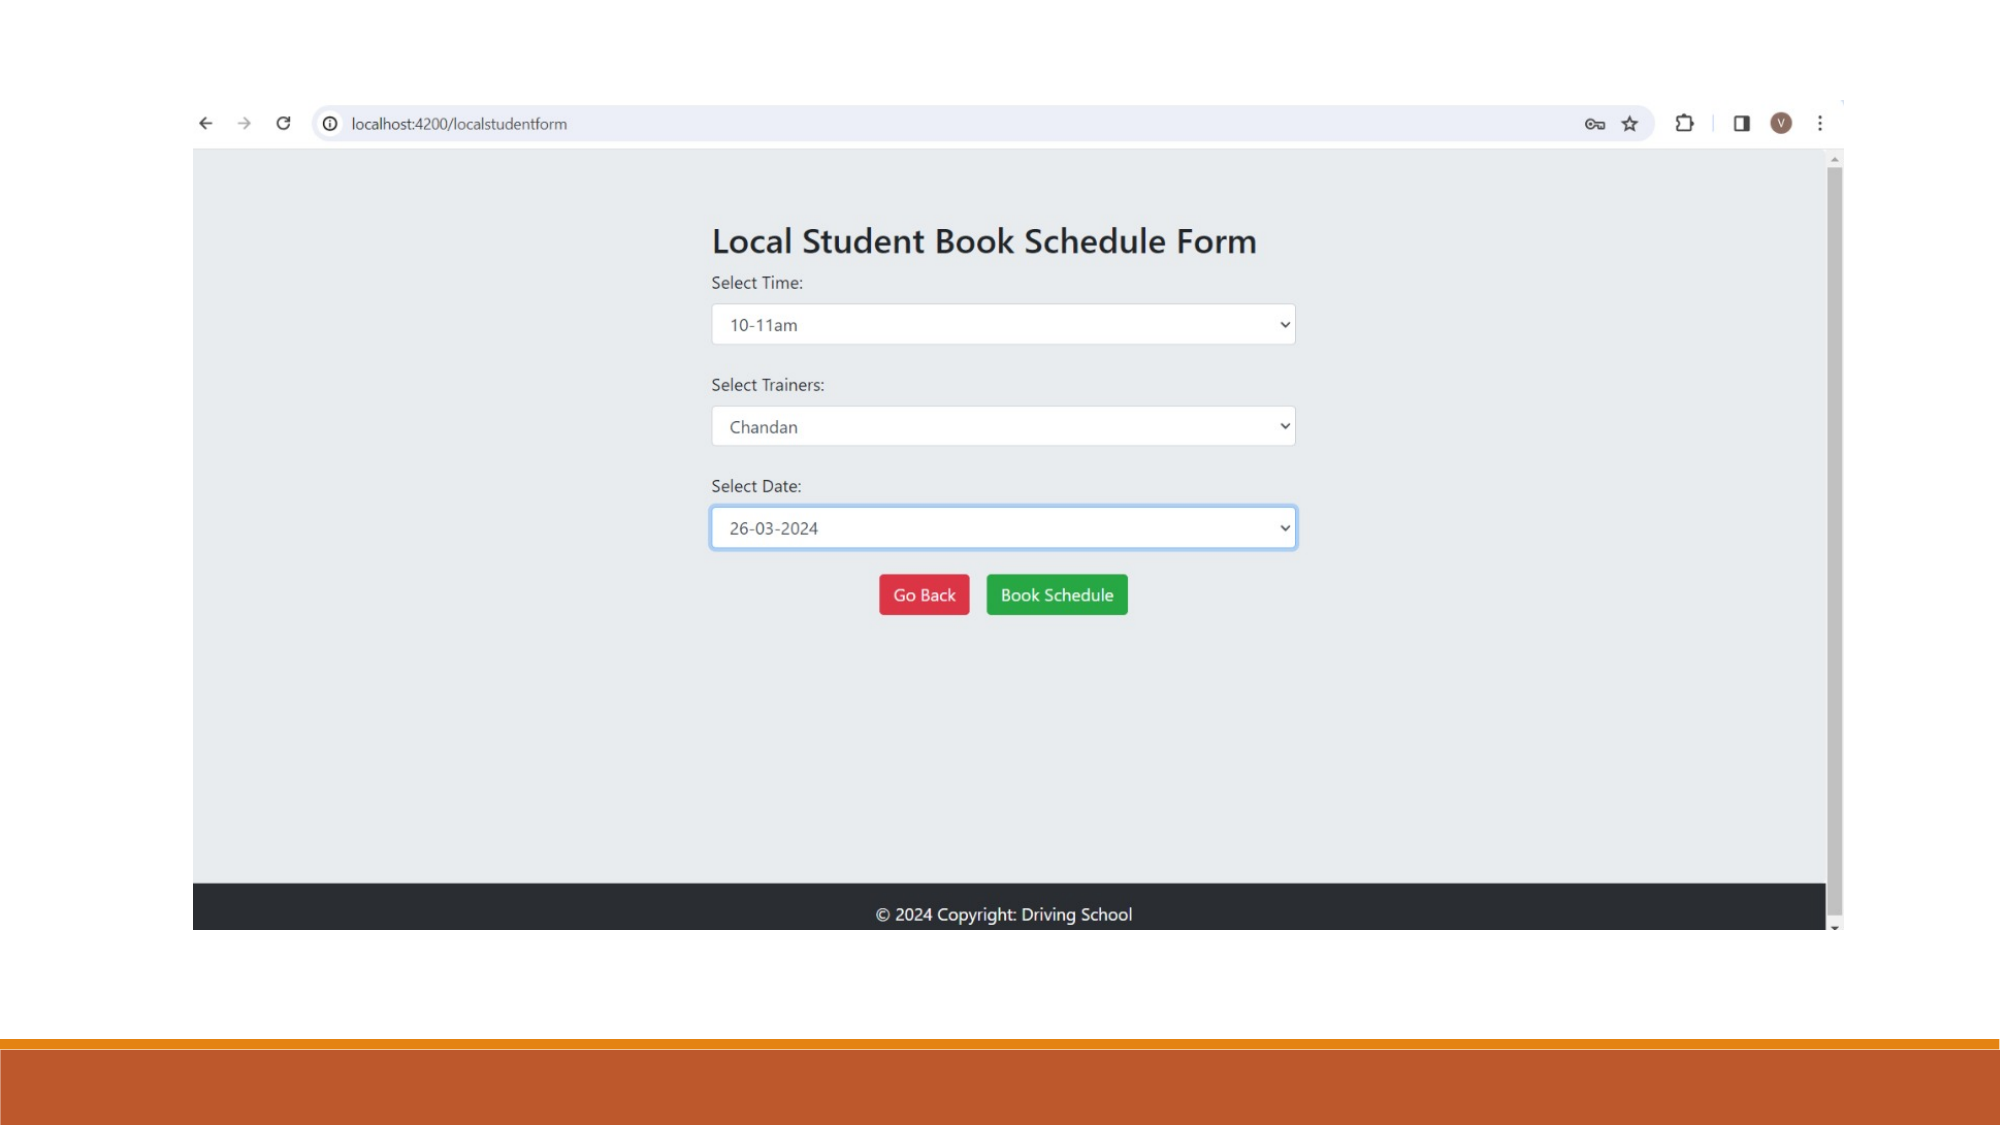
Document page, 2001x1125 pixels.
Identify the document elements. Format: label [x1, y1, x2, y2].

picture [193, 100, 1845, 931]
